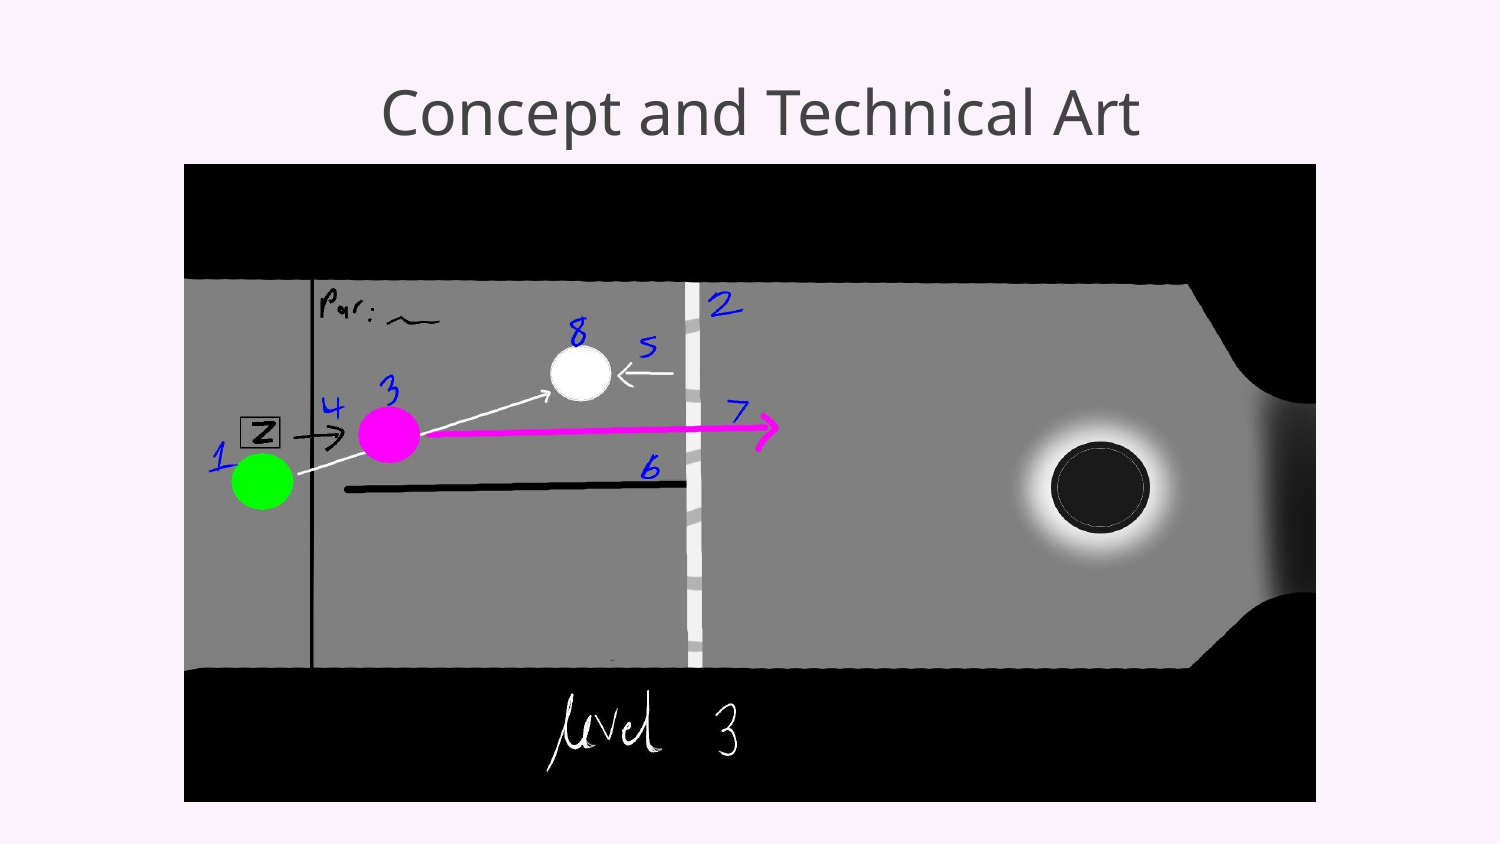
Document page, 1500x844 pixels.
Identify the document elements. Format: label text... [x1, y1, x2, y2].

picture [184, 164, 1316, 802]
title Concept and Technical Art [150, 58, 1372, 165]
